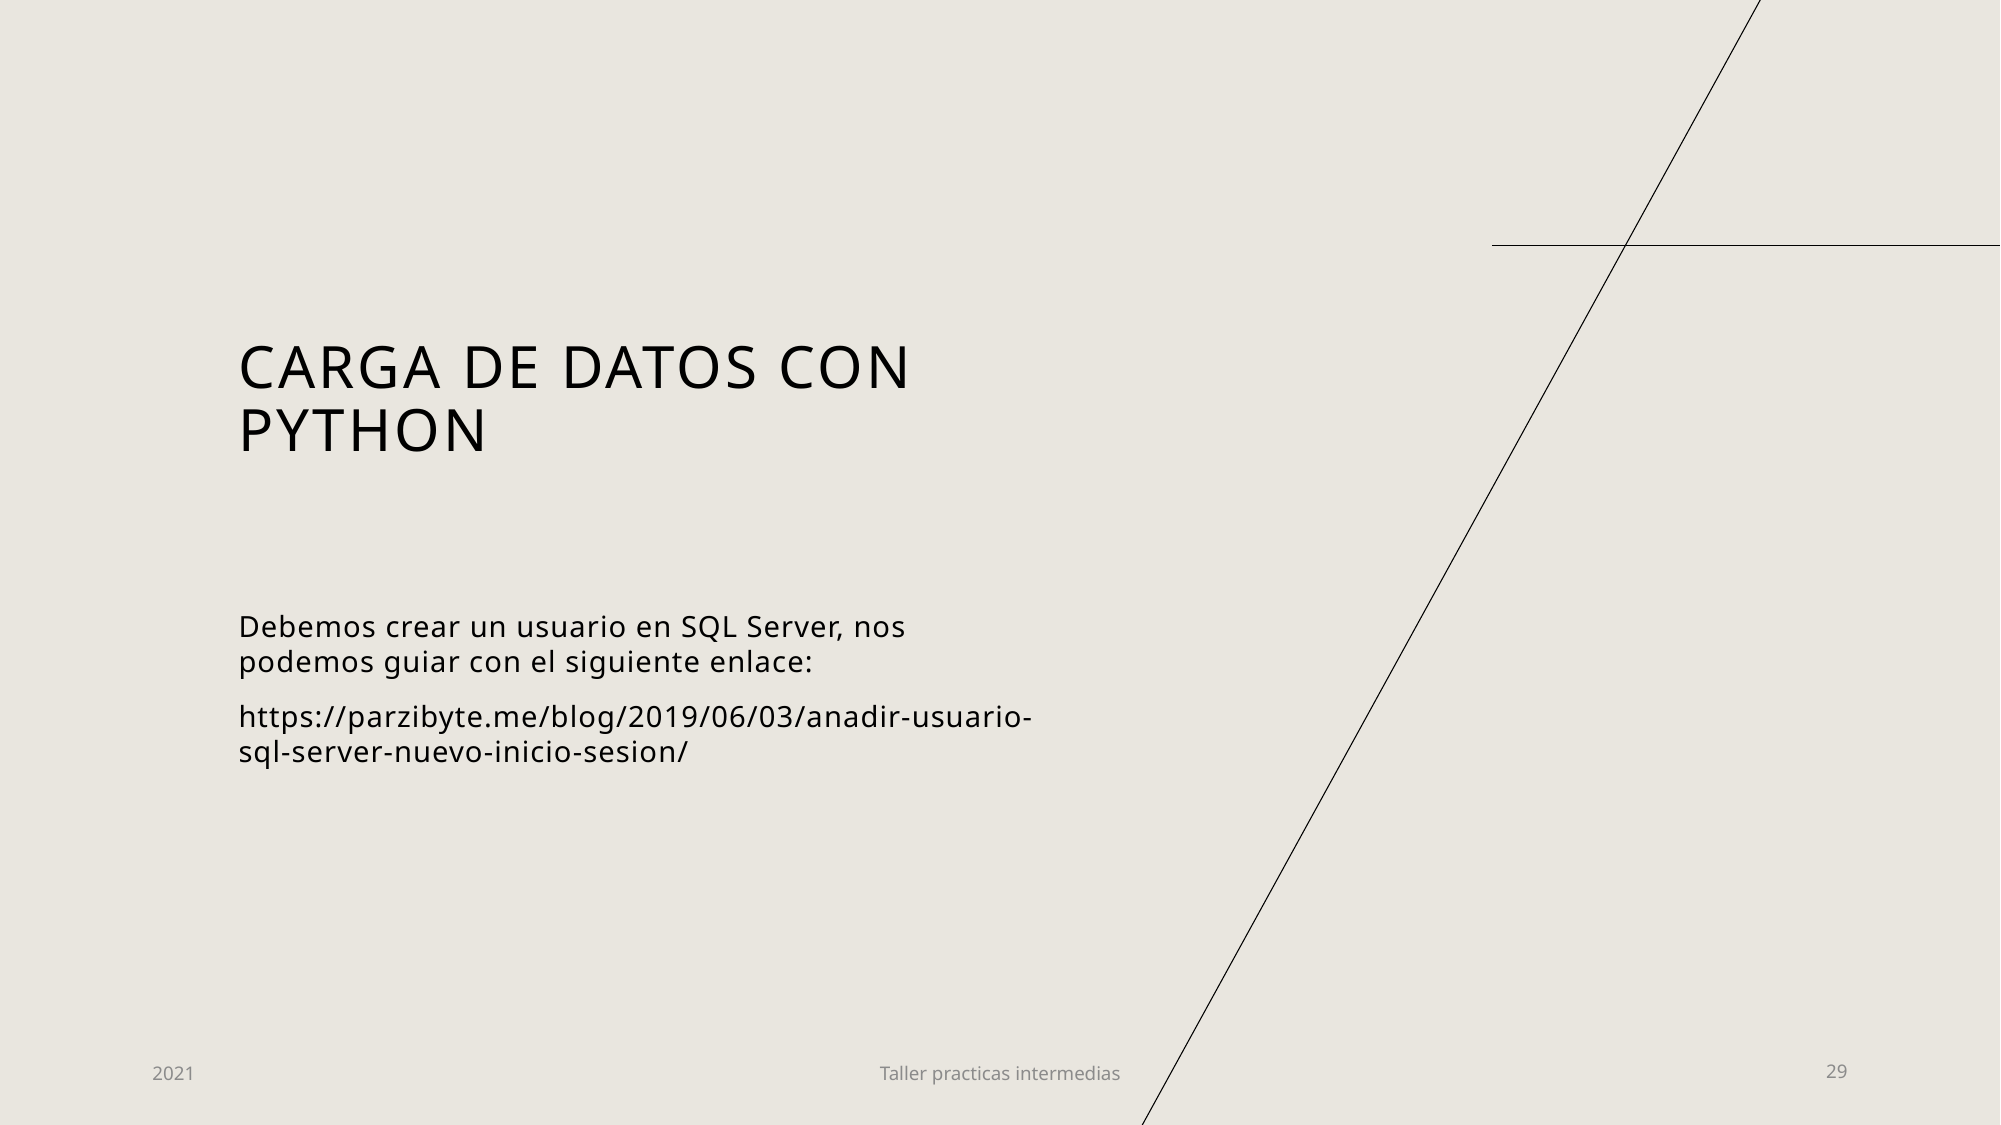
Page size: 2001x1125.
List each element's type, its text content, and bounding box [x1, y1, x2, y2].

footer Taller practicas intermedias [857, 1042, 1143, 1103]
slide_number 29 [1412, 1042, 1863, 1103]
list Debemos crear un usuario en SQL Server, nos podemos guiar con el siguiente enlace: https://parzibyte.me/blog/2019/06/03/anadir-usuario-sql-server-nuevo-inicio-sesion/ [223, 600, 1062, 851]
title Carga de datos con python [223, 274, 1062, 472]
slide_number 2021 [137, 1042, 588, 1103]
